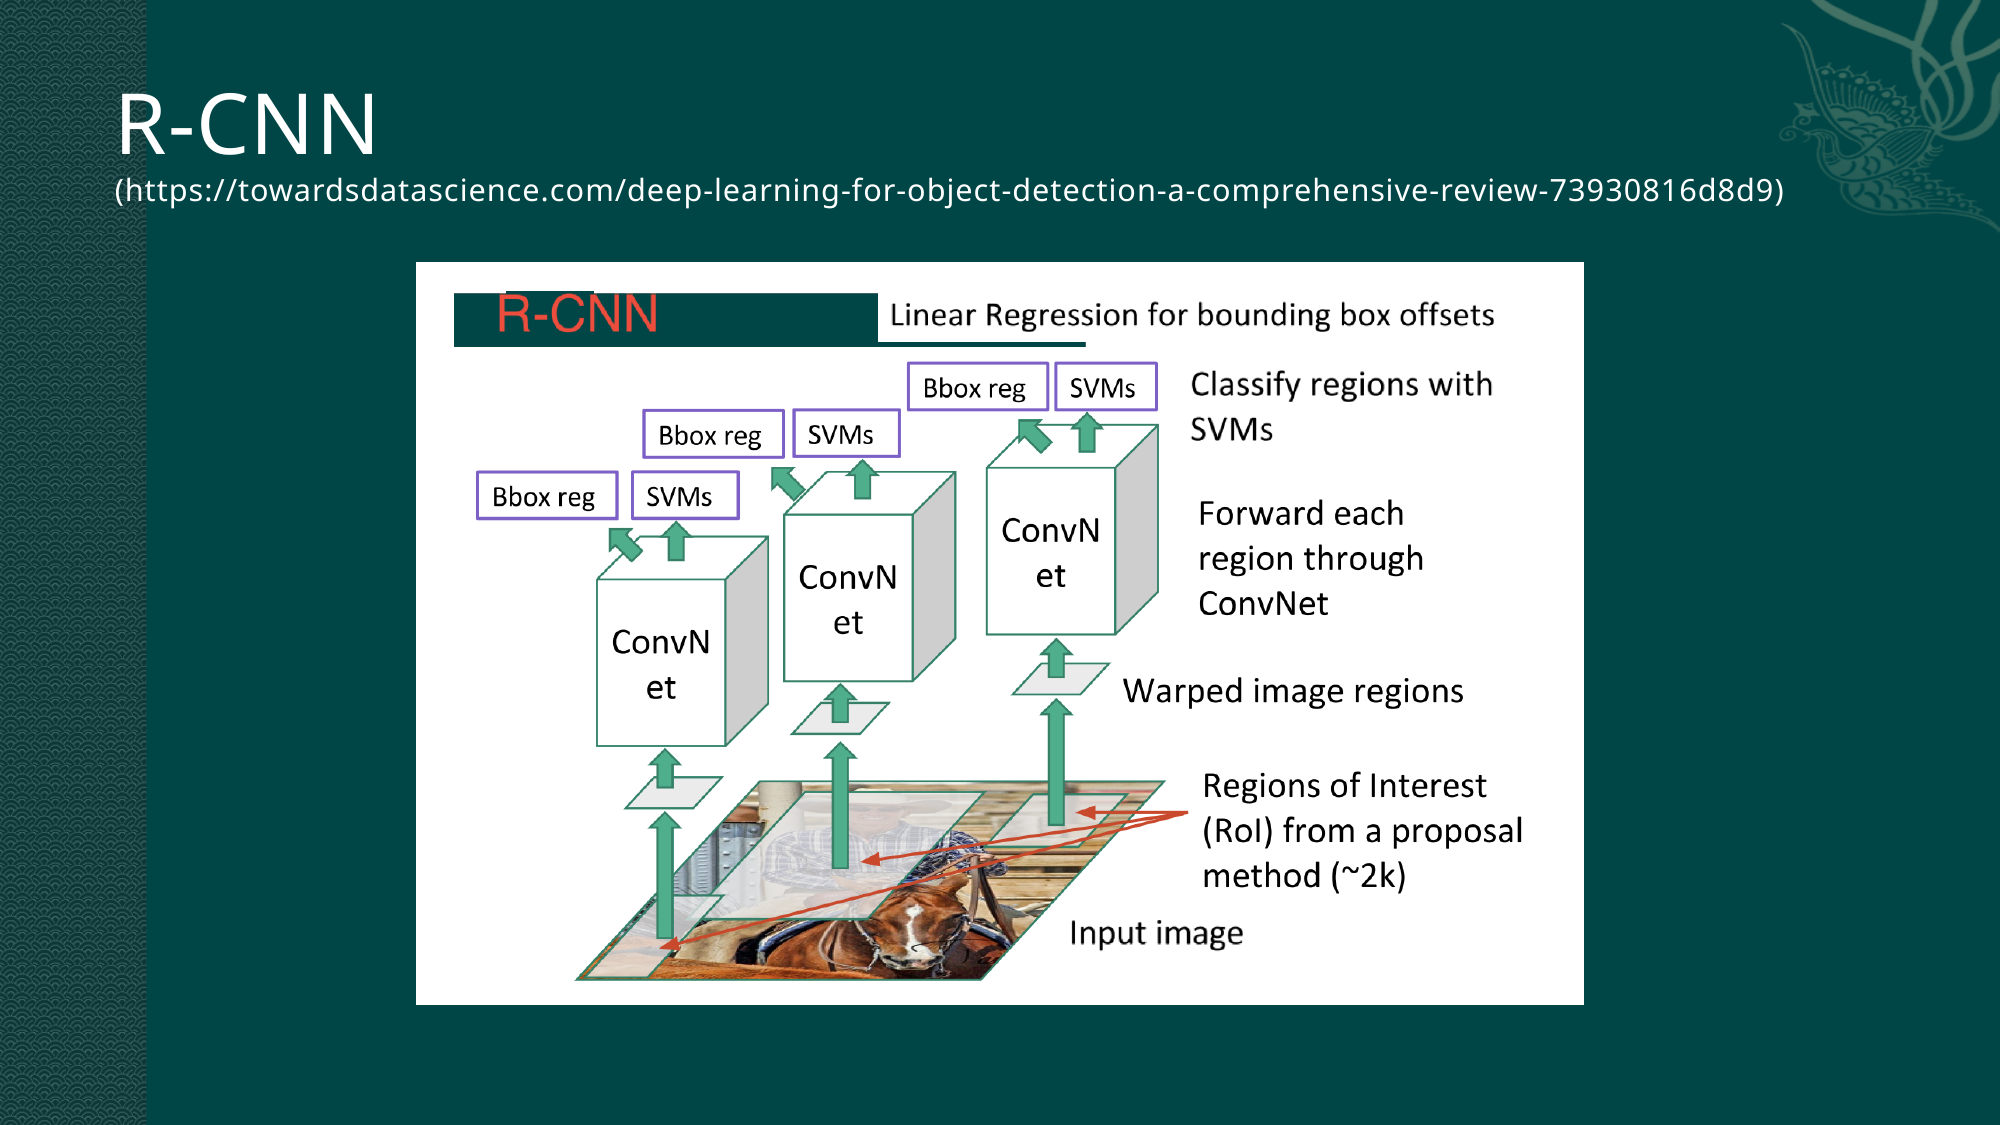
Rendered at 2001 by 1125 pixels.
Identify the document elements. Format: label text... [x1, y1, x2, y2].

title R-CNN (https://towardsdatascience.com/deep-learning-for-object-detection-a-comprehensive-review-73930816d8d9) [99, 45, 1801, 233]
picture [0, 0, 147, 1125]
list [415, 261, 1585, 1006]
